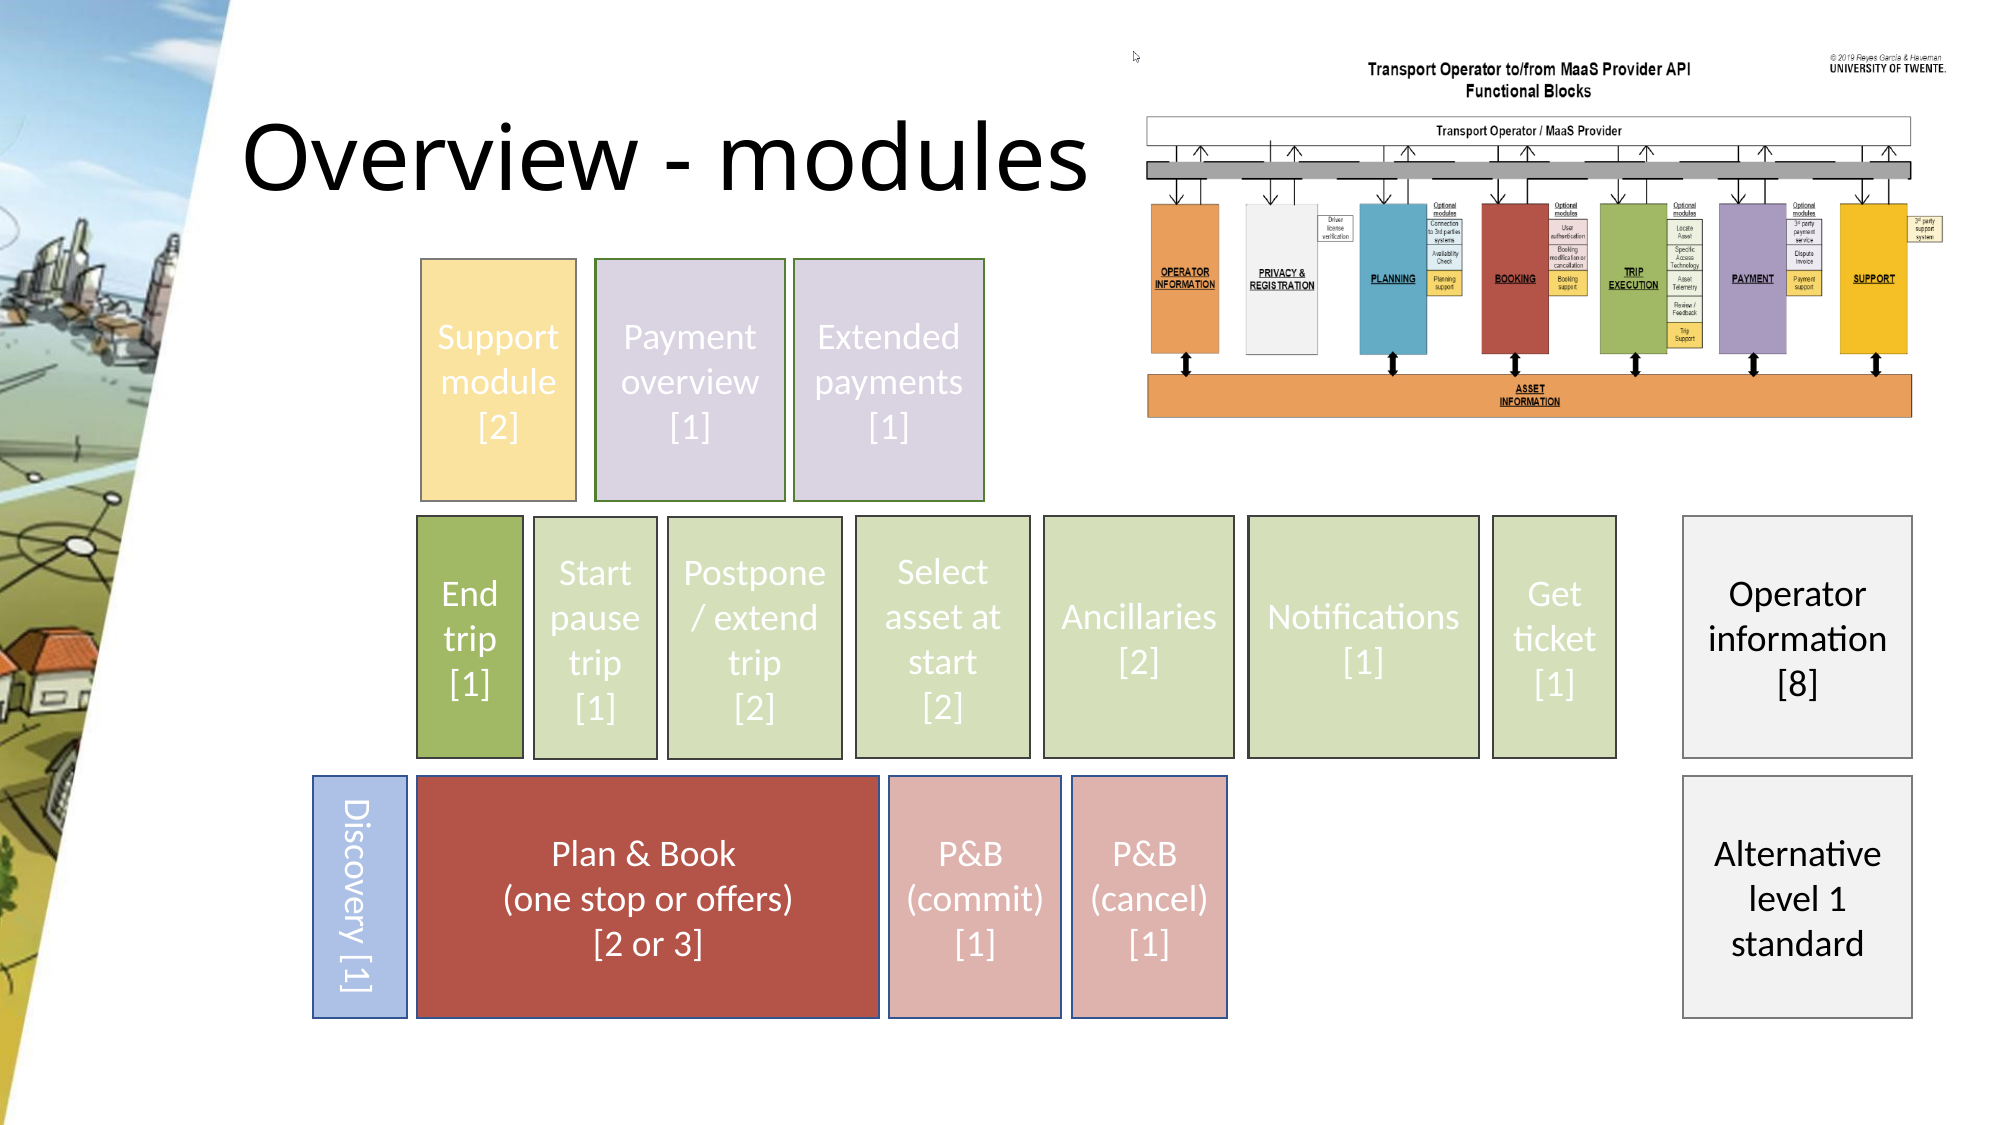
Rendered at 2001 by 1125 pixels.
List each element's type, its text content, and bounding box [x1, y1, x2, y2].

text_box P&B (commit) [1] [888, 775, 1062, 1019]
text_box Alternative level 1 standard [1682, 775, 1913, 1019]
text_box Get ticket[1] [1492, 515, 1617, 759]
text_box Notifications [1] [1247, 515, 1480, 759]
text_box Extended payments [1] [793, 258, 985, 502]
text_box Select asset at start [2] [855, 515, 1031, 759]
title Overview - modules [225, 51, 1130, 270]
text_box Discovery [1] [312, 775, 408, 1019]
text_box Operator information [8] [1682, 515, 1913, 759]
text_box Support module [2] [420, 258, 577, 502]
text_box Postpone/ extend trip [2] [667, 516, 843, 760]
text_box Ancillaries [2] [1043, 515, 1235, 759]
picture [0, 0, 2001, 1125]
text_box End trip [1] [416, 515, 524, 759]
text_box Start pause trip [1] [533, 516, 658, 760]
text_box P&B (cancel) [1] [1071, 775, 1228, 1019]
text_box Plan & Book (one stop or offers) [2 or 3] [416, 775, 880, 1019]
text_box Payment overview [1] [594, 258, 786, 502]
